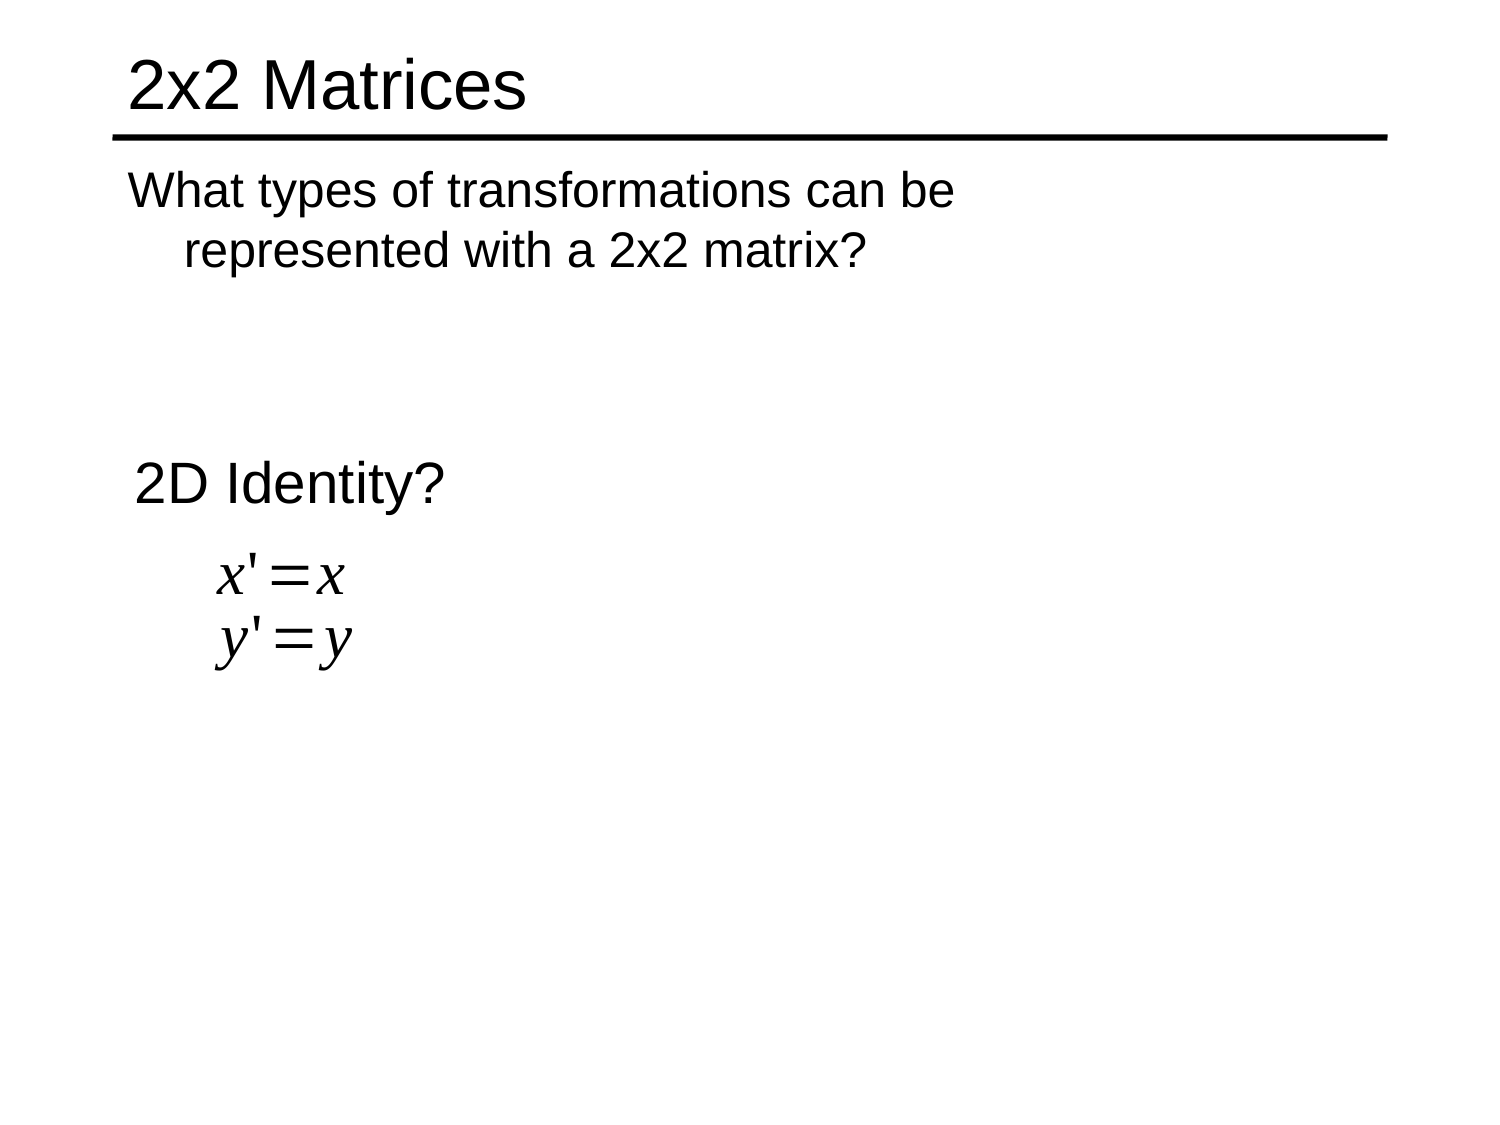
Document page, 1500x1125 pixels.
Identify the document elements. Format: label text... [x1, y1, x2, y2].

title 2x2 Matrices [112, 12, 1388, 149]
list What types of transformations can be represented with a 2x2 matrix? [112, 149, 1388, 1013]
text_box 2D Identity? [120, 437, 462, 523]
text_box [205, 537, 364, 685]
